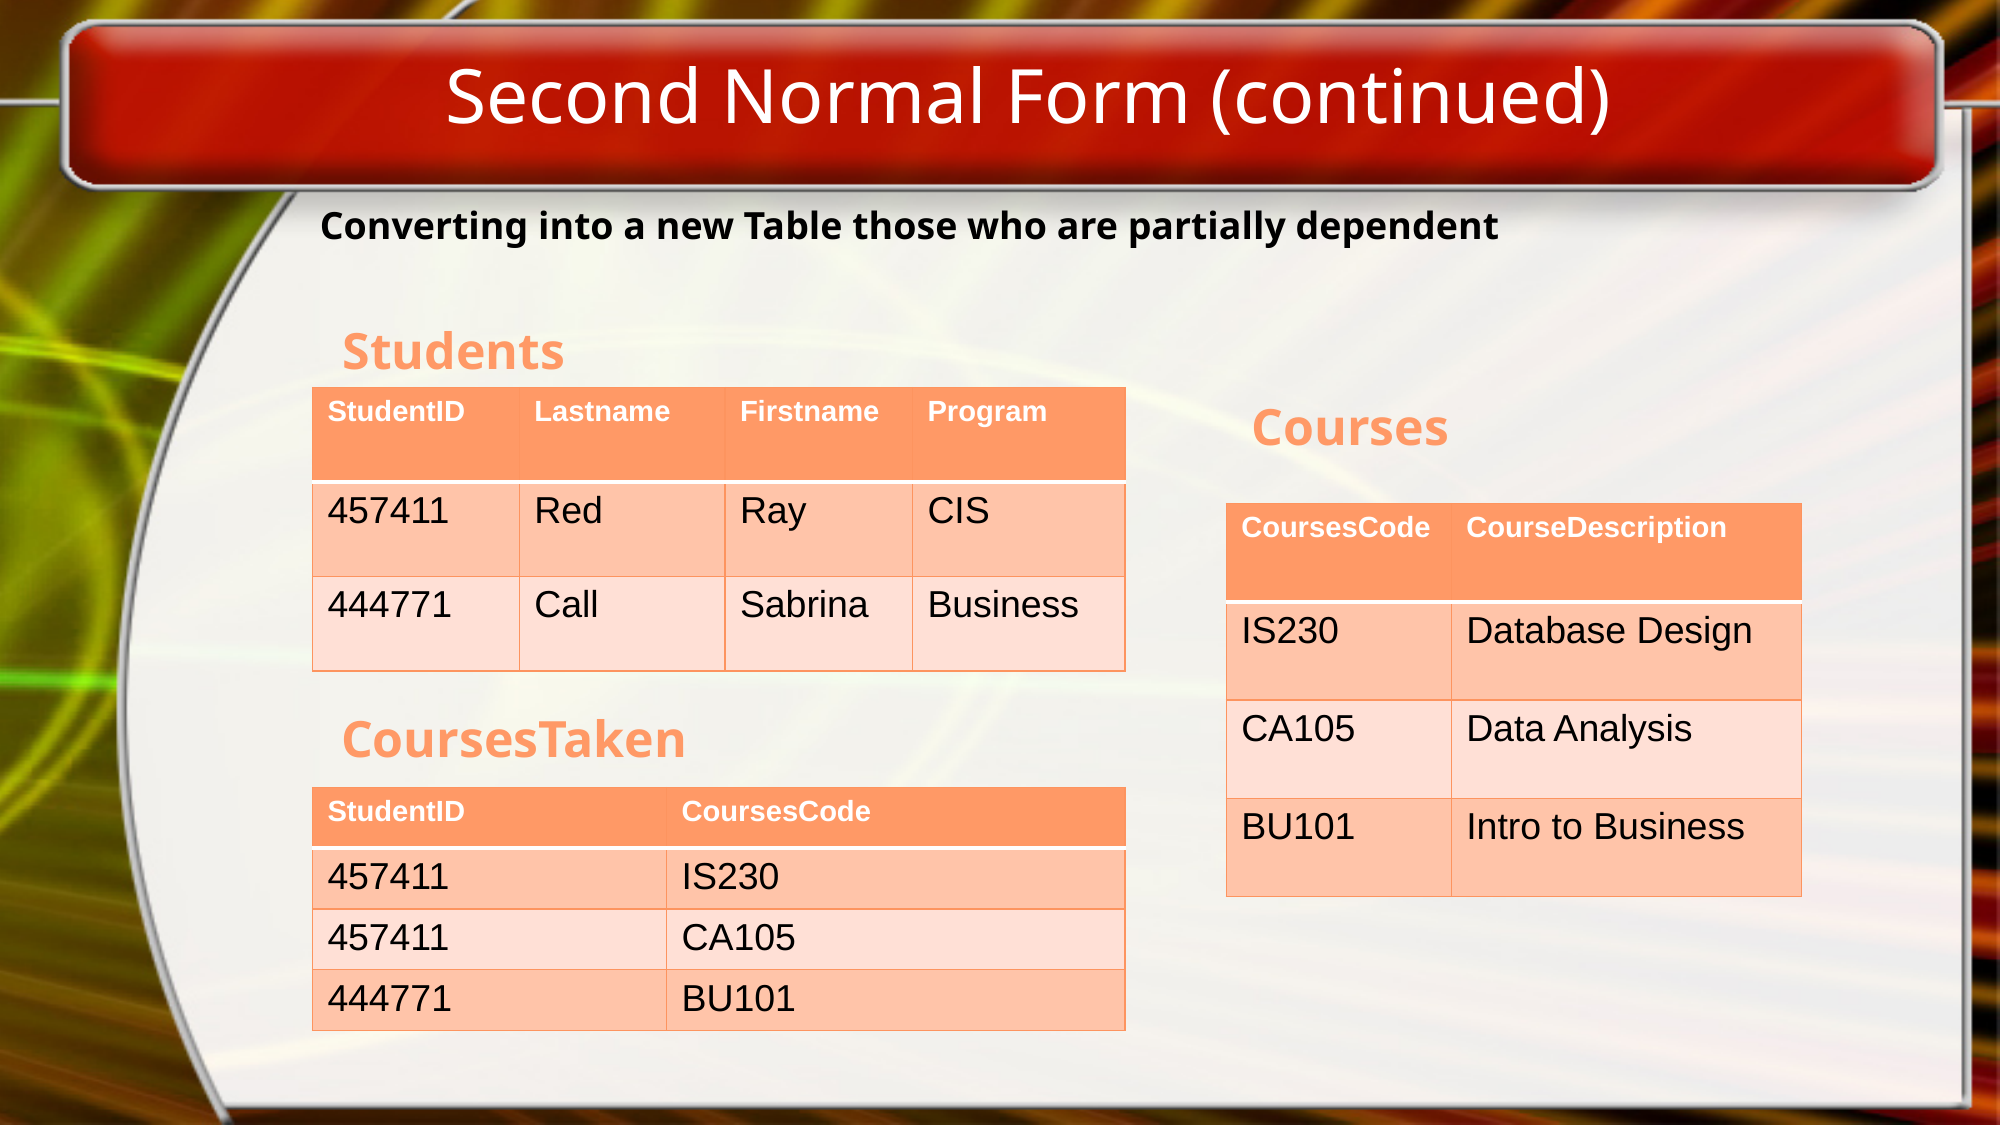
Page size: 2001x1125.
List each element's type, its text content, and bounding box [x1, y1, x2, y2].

table_cell CA105 [667, 910, 1124, 969]
text_box Courses [1236, 388, 1464, 463]
table_cell Database Design [1452, 604, 1801, 699]
text_box CoursesTaken [326, 699, 702, 775]
table_header StudentID [313, 788, 666, 846]
table_cell 457411 [313, 484, 519, 576]
text_box Second Normal Form (continued) [356, 0, 1682, 188]
table_cell 444771 [313, 970, 666, 1030]
table_cell IS230 [667, 850, 1124, 908]
table_cell BU101 [1227, 799, 1451, 896]
table_cell CIS [913, 484, 1124, 576]
table_header Firstname [726, 388, 912, 480]
table_cell BU101 [667, 970, 1124, 1030]
table_cell Sabrina [726, 577, 912, 670]
picture [0, 0, 2000, 1125]
table_header Lastname [520, 388, 724, 480]
text_box Converting into a new Table those who are partially dependent [305, 194, 1718, 255]
table_cell 444771 [313, 577, 519, 670]
table_header CourseDescription [1452, 504, 1801, 600]
table_cell Call [520, 577, 724, 670]
table_header Program [913, 388, 1124, 480]
table_cell CA105 [1227, 701, 1451, 798]
table_cell 457411 [313, 850, 666, 908]
table_cell Intro to Business [1452, 799, 1801, 896]
table_header CoursesCode [1227, 504, 1451, 600]
table_cell Ray [726, 484, 912, 576]
table_cell Red [520, 484, 724, 576]
table_cell Data Analysis [1452, 701, 1801, 798]
table_cell IS230 [1227, 604, 1451, 699]
table_header StudentID [313, 388, 519, 480]
table_cell 457411 [313, 910, 666, 969]
text_box Students [327, 312, 580, 388]
table_header CoursesCode [667, 788, 1124, 846]
table_cell Business [913, 577, 1124, 670]
